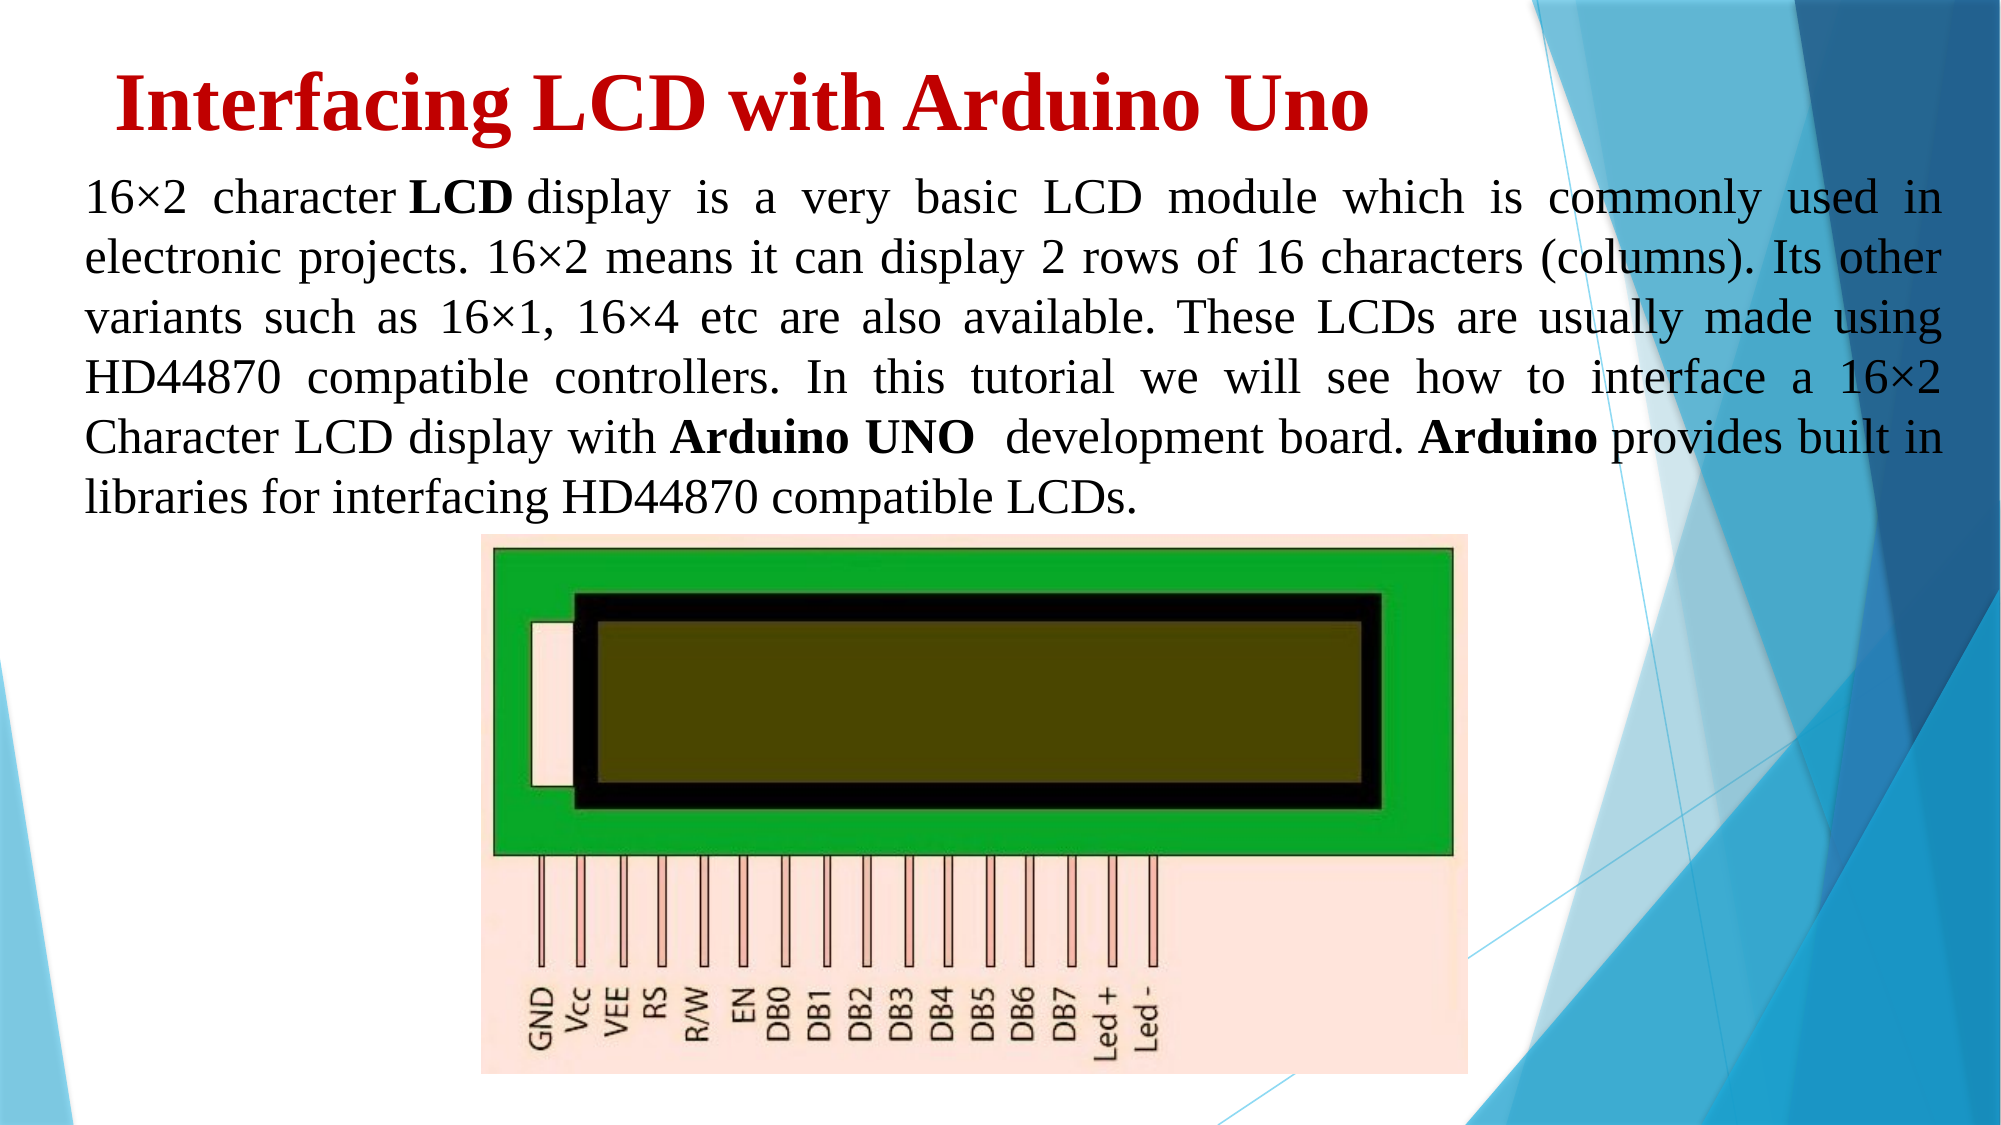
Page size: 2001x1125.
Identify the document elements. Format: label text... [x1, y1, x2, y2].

picture [481, 534, 1469, 1075]
text_box Interfacing LCD with Arduino Uno [99, 39, 1388, 155]
text_box 16×2 character LCD display is a very basic LCD module which is commonly used in electronic projects. 16×2 means it can display 2 rows of 16 characters (columns). Its other variants such as 16×1, 16×4 etc are also available. These LCDs are usually made using HD44870 compatible controllers. In this tutorial we will see how to interface a 16×2 Character LCD display with Arduino UNO development board. Arduino provides built in libraries for interfacing HD44870 compatible LCDs. [69, 156, 1959, 531]
